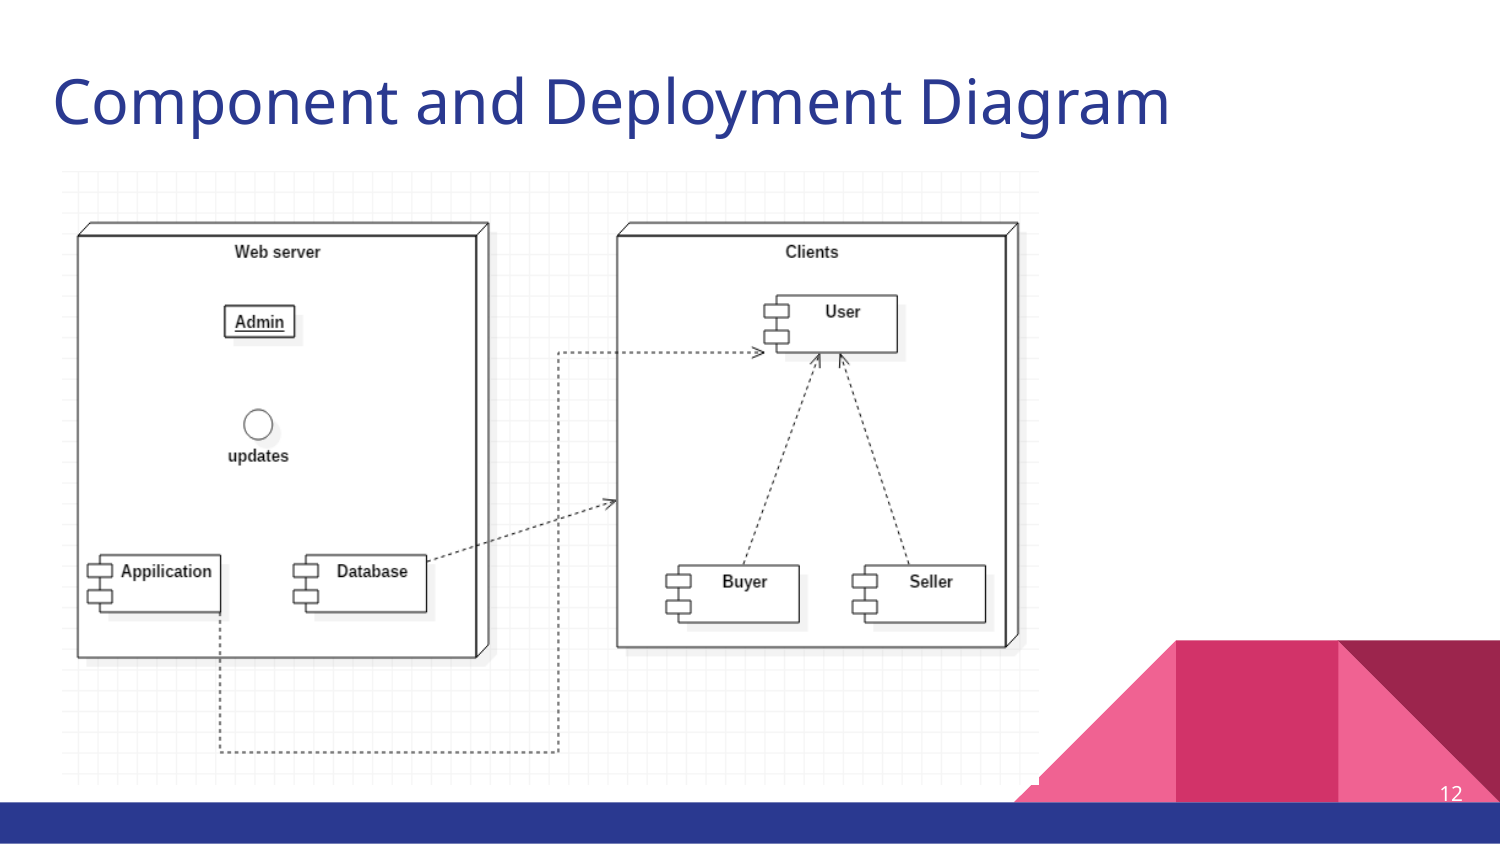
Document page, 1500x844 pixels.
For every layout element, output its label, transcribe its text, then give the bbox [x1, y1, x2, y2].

picture [62, 171, 1039, 785]
slide_number 12 [1387, 762, 1478, 828]
title Component and Deployment Diagram [37, 46, 1436, 147]
